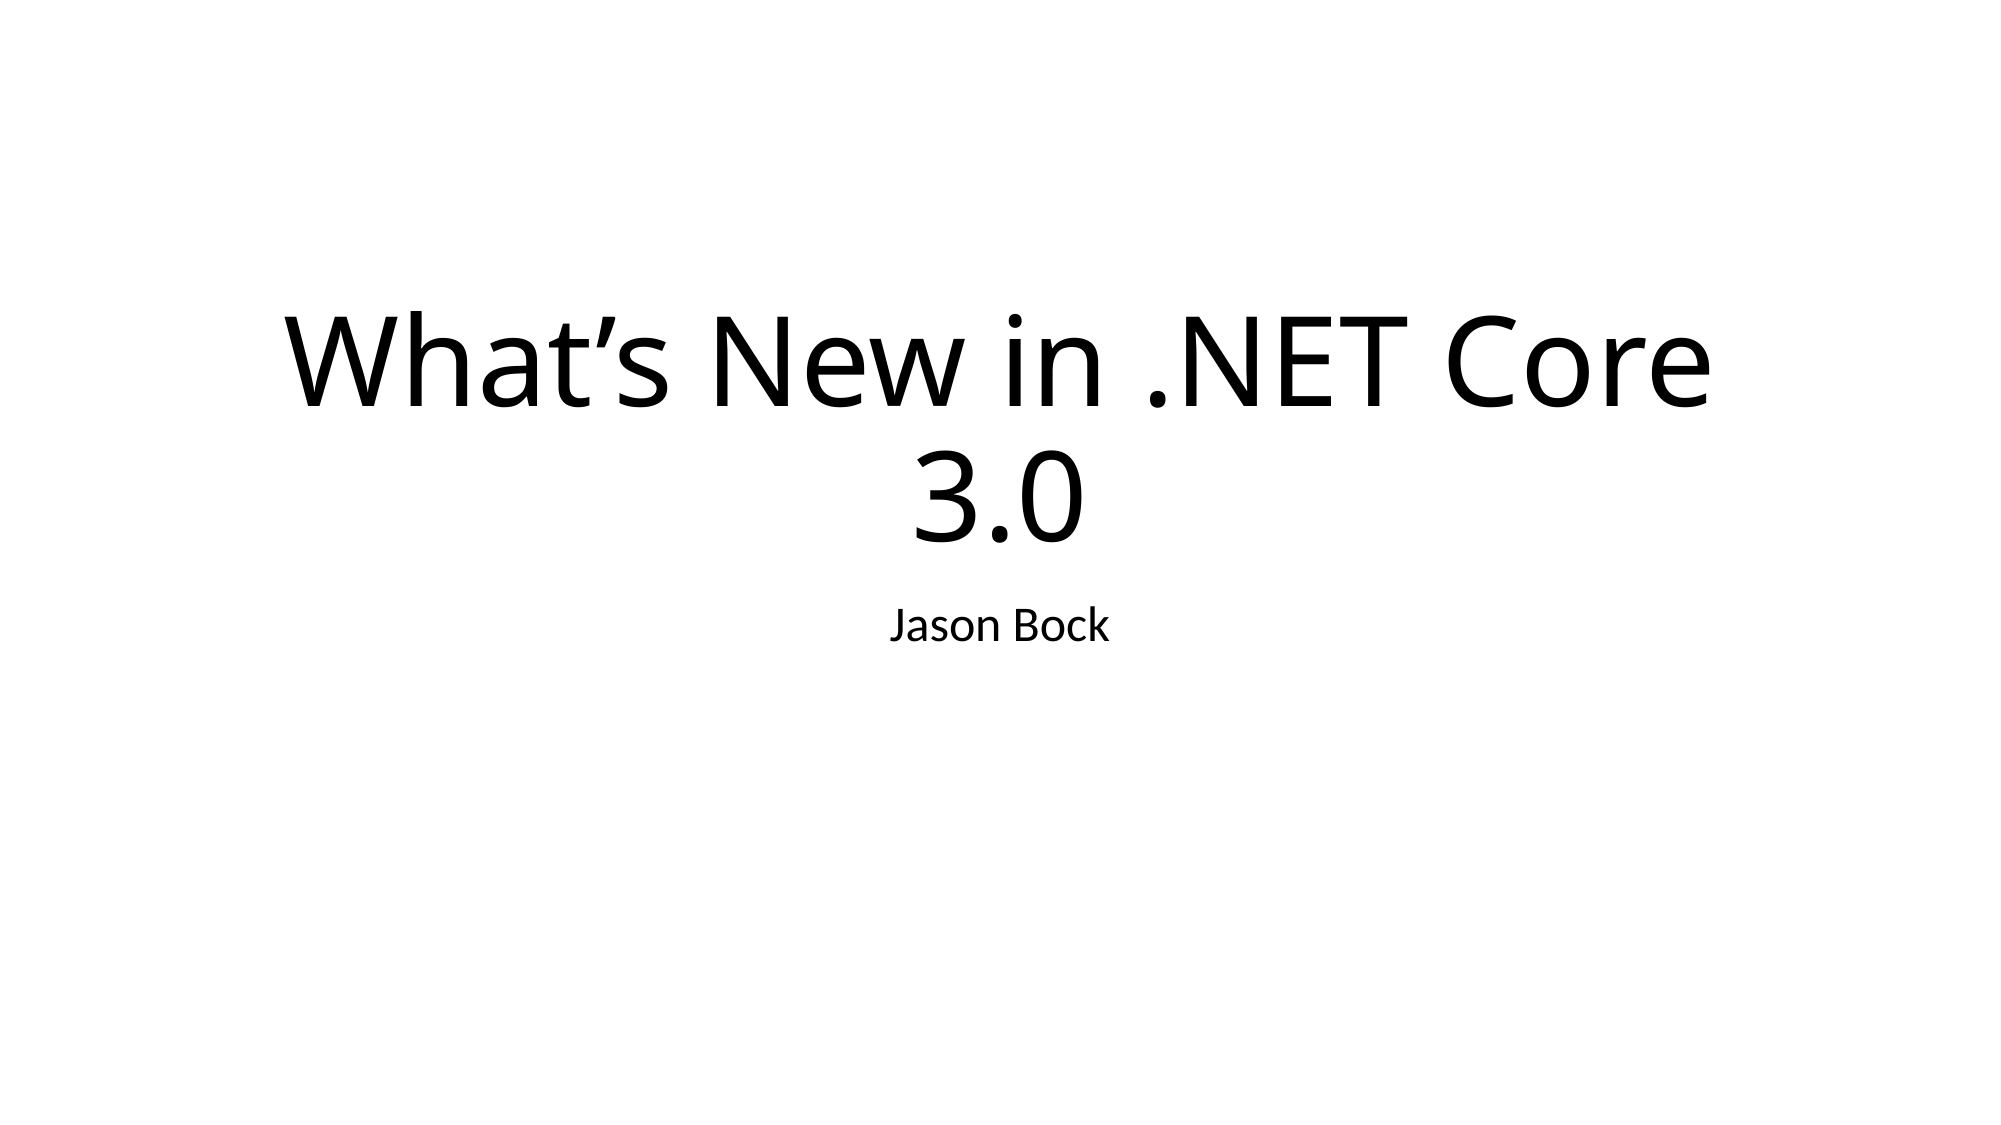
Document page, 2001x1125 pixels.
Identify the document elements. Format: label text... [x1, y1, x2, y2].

title What’s New in .NET Core 3.0 [249, 184, 1750, 576]
subtitle Jason Bock [249, 590, 1750, 863]
